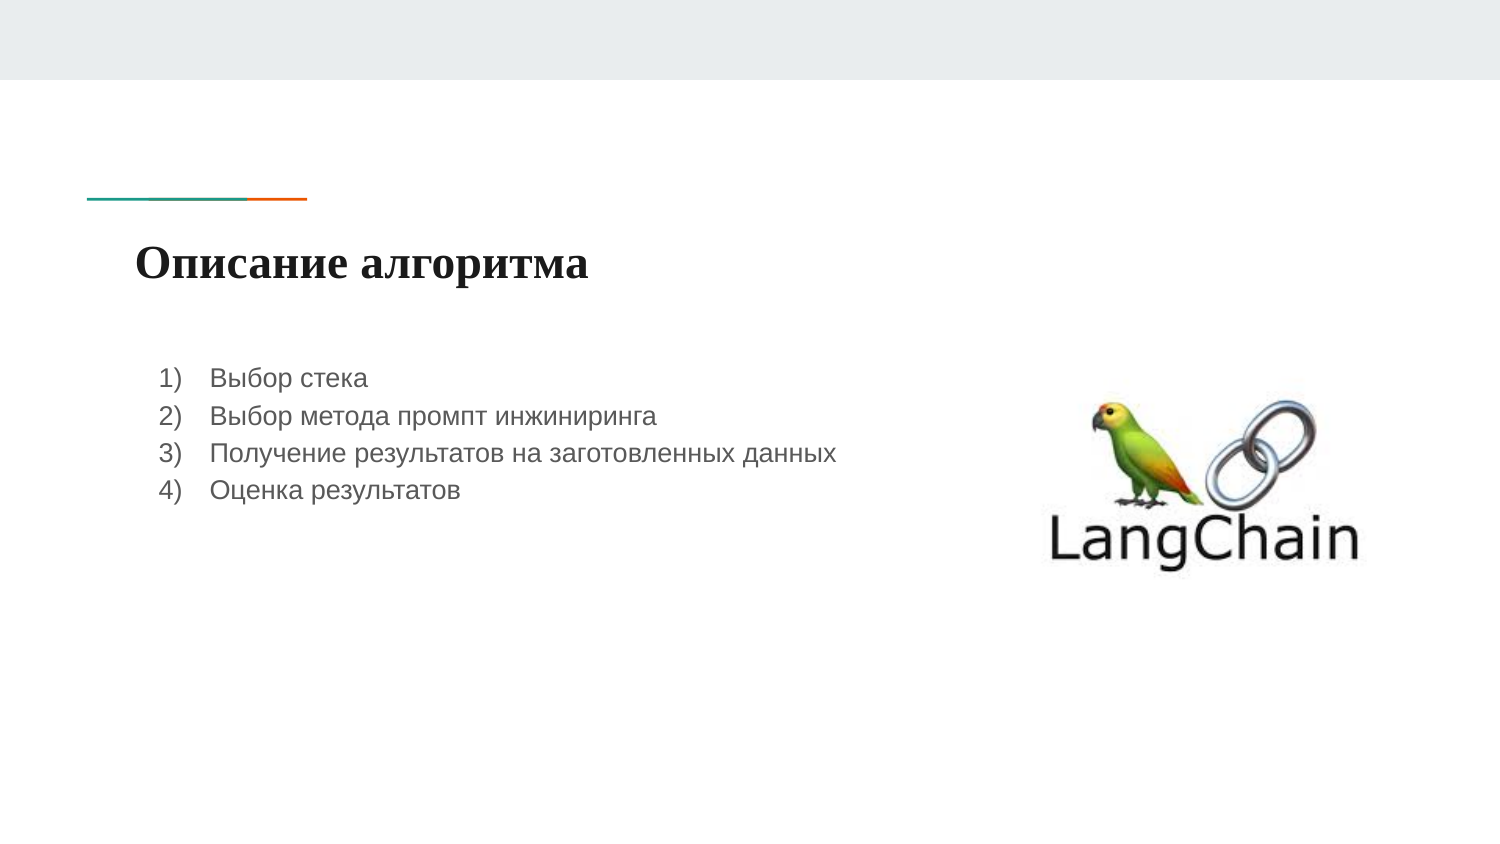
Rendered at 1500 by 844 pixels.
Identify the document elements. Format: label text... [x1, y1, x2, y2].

title Описание алгоритма [119, 216, 1381, 305]
list Выбор стека Выбор метода промпт инжиниринга Получение результатов на заготовленных данных Оценка результатов [119, 341, 1381, 712]
picture [1029, 303, 1382, 656]
